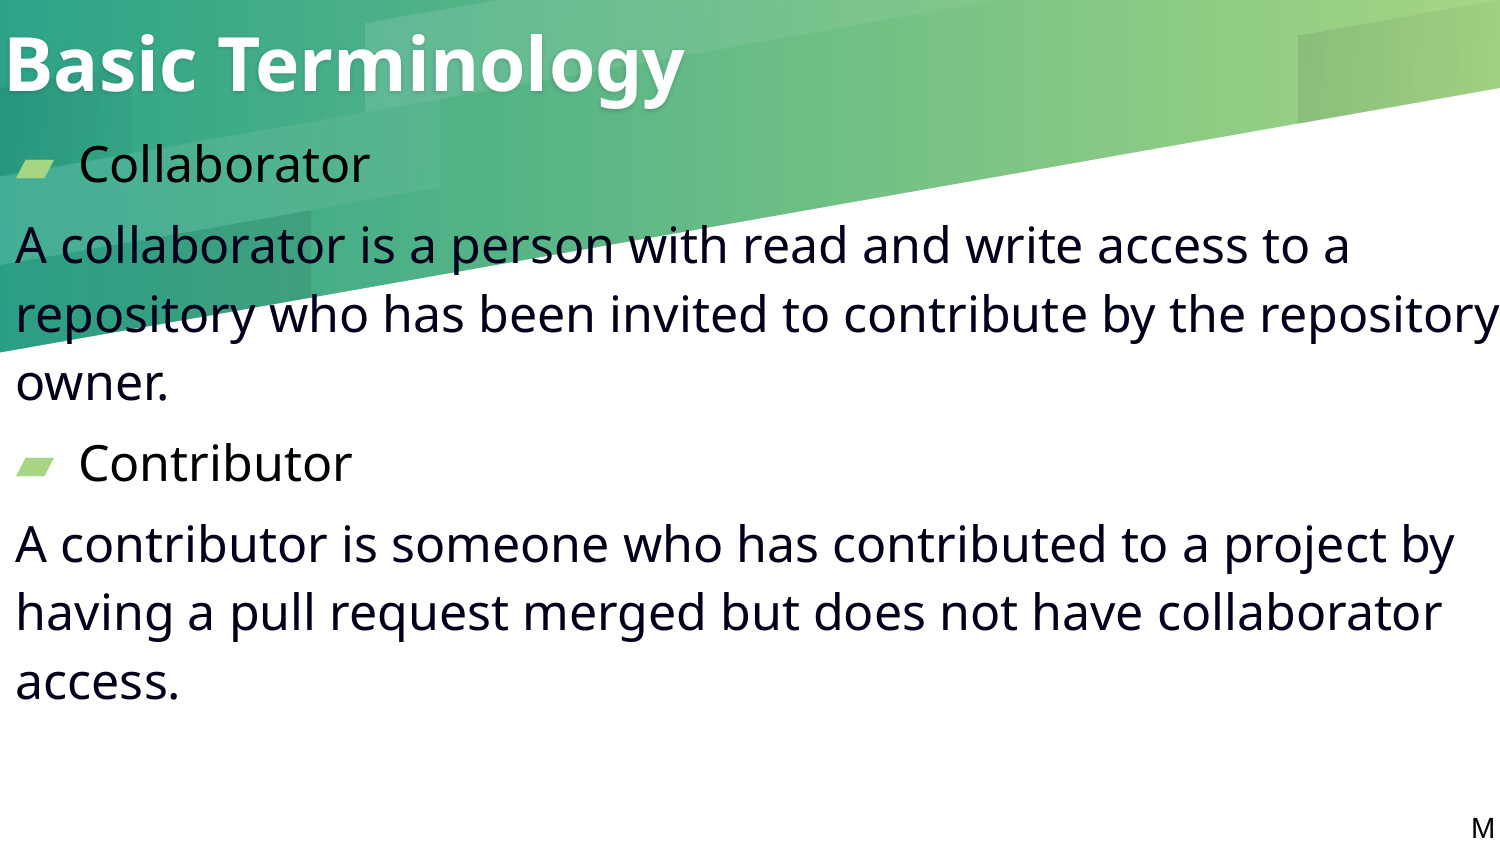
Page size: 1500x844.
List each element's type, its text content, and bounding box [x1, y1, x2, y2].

title Basic Terminology [3, 0, 954, 123]
list Collaborator A collaborator is a person with read and write access to a repository who has been invited to contribute by the repository owner. Contributor A contributor is someone who has contributed to a project by having a pull request merged but does not have collaborator access. [3, 123, 1500, 677]
text_box M [1456, 802, 1500, 844]
